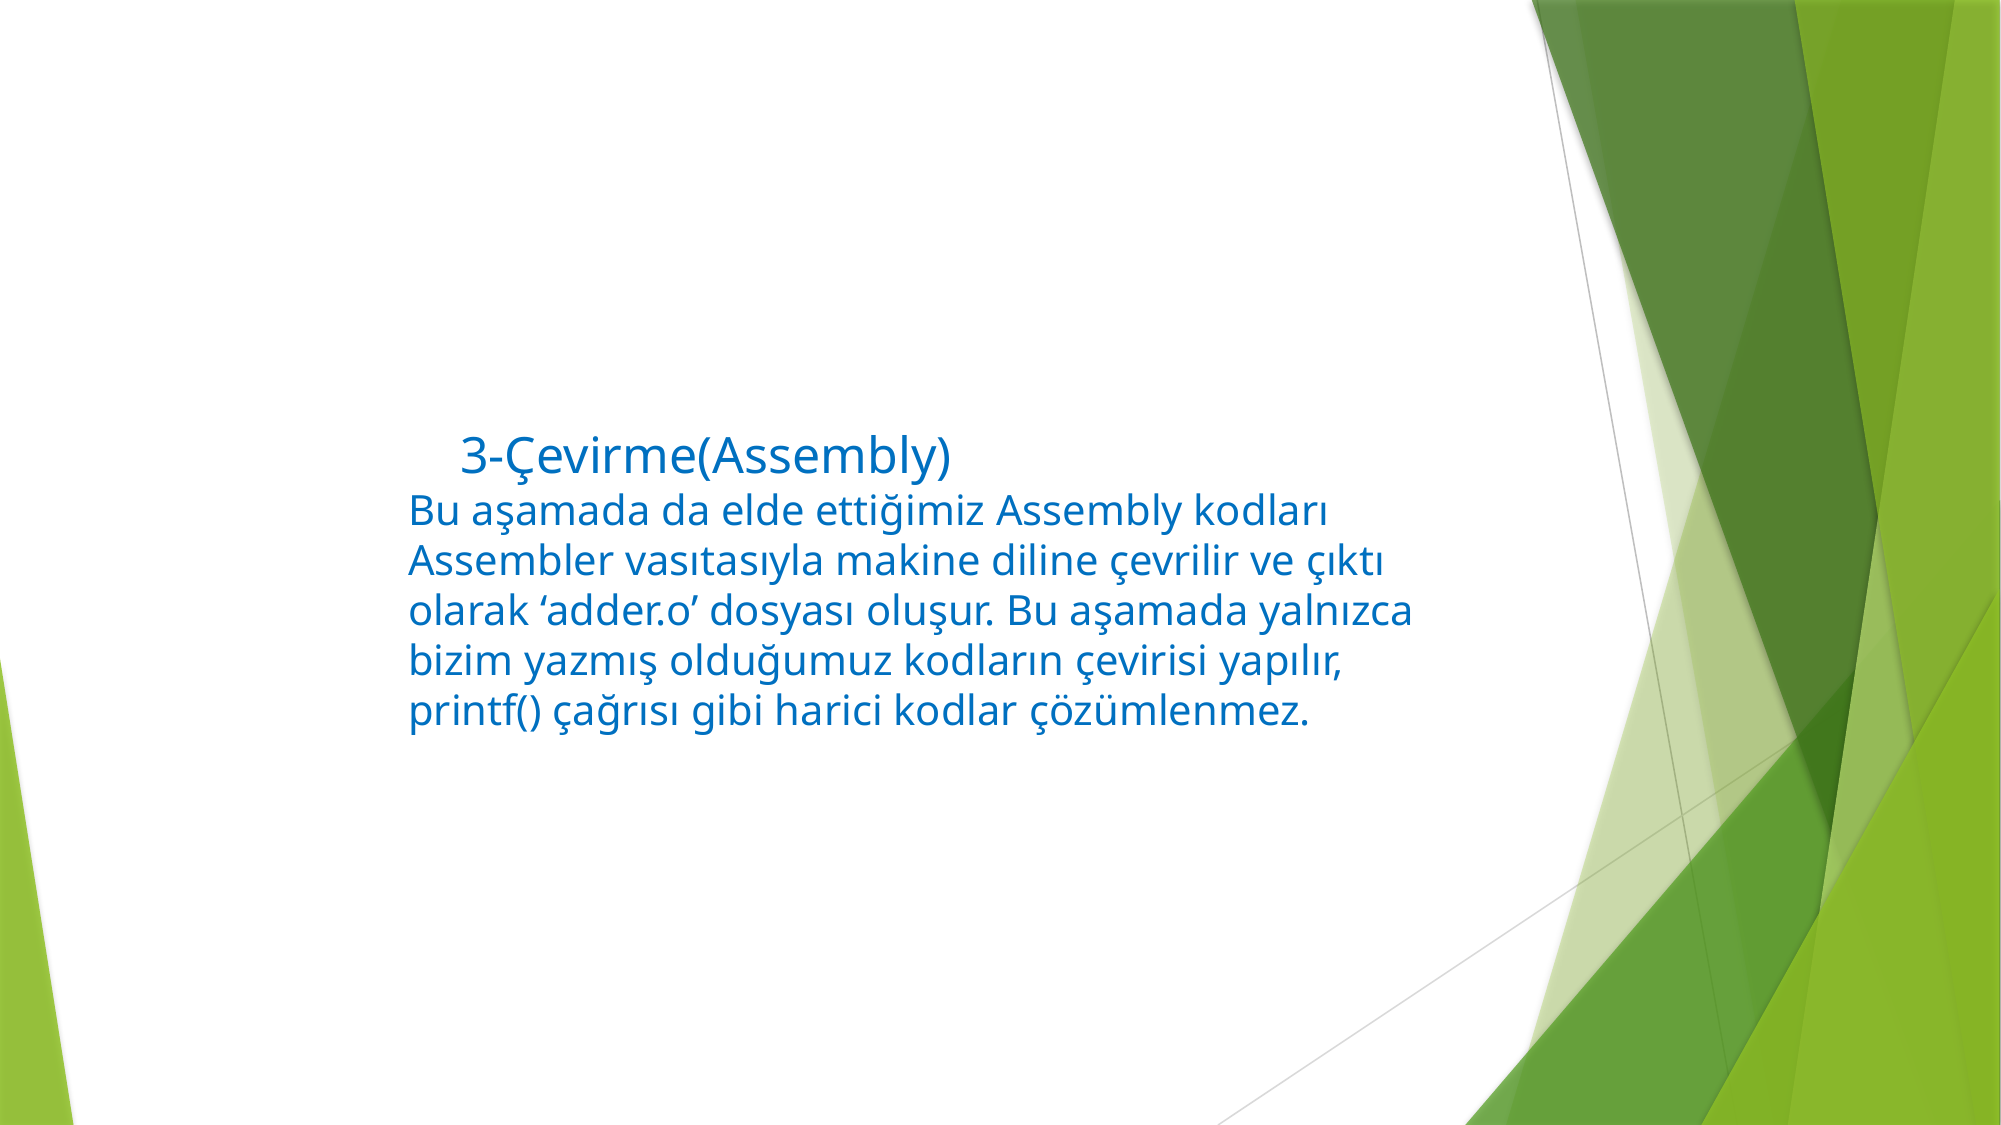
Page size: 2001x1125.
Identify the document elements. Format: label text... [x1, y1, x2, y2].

text_box 3-Çevirme(Assembly) Bu aşamada da elde ettiğimiz Assembly kodları Assembler vasıtasıyla makine diline çevrilir ve çıktı olarak ‘adder.o’ dosyası oluşur. Bu aşamada yalnızca bizim yazmış olduğumuz kodların çevirisi yapılır, printf() çağrısı gibi harici kodlar çözümlenmez. [393, 416, 1437, 742]
